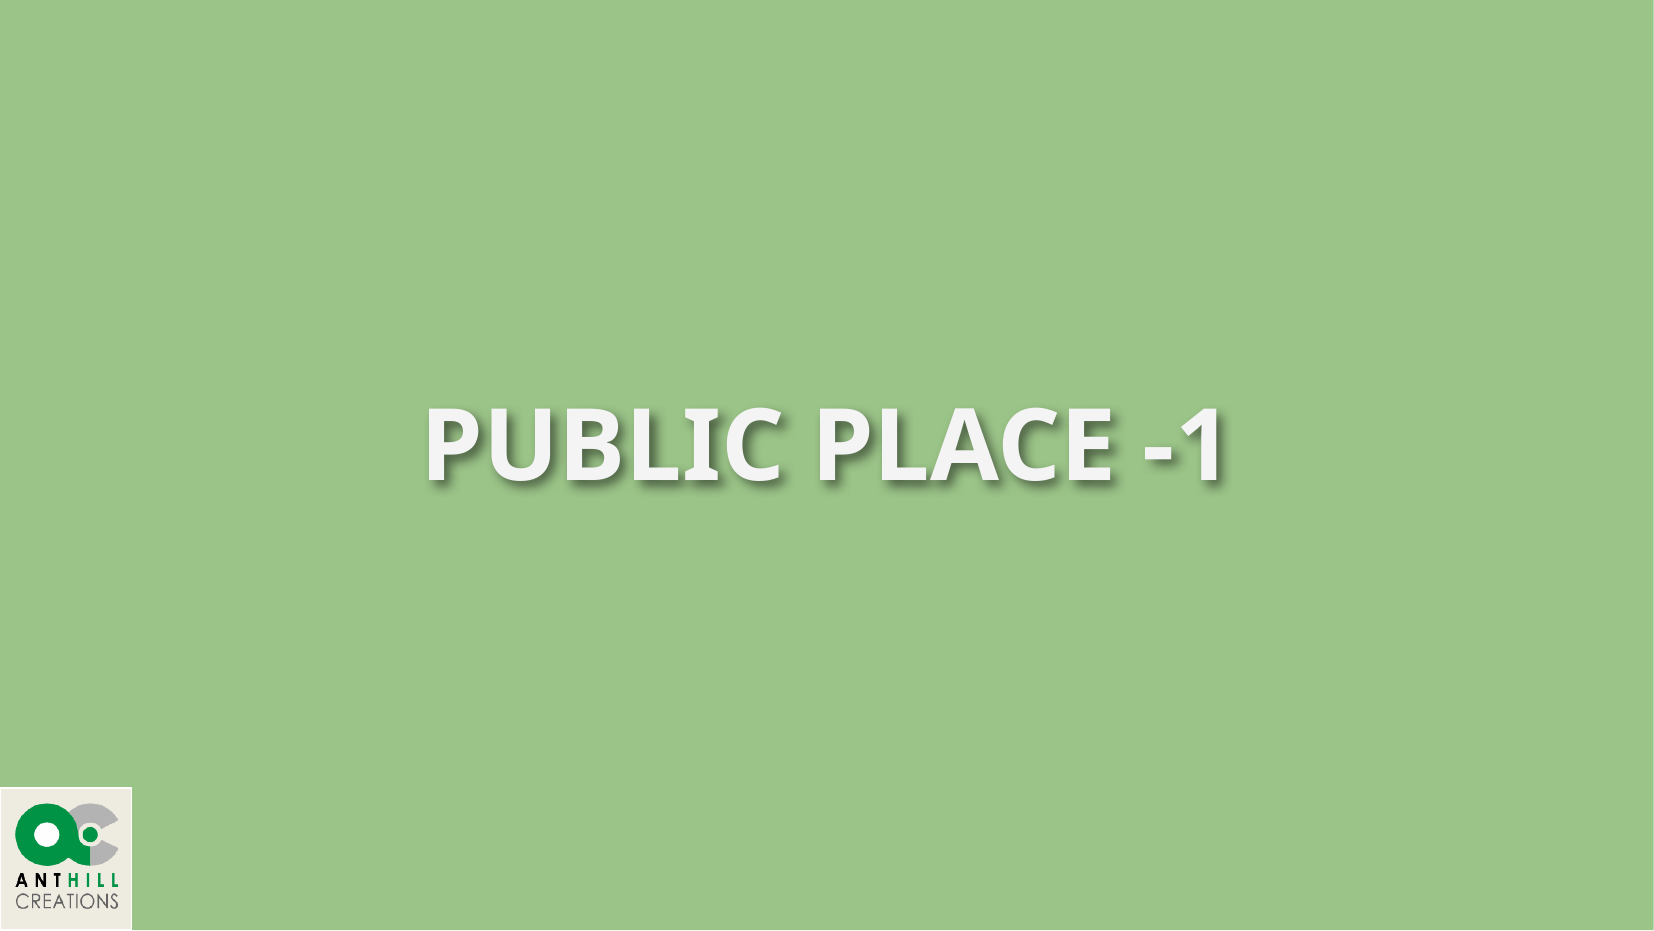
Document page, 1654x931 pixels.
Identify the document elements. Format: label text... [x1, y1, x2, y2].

text_box [0, 788, 132, 930]
text_box PUBLIC PLACE -1 [0, 382, 1654, 472]
text_box [0, 472, 1654, 544]
picture [11, 798, 122, 919]
